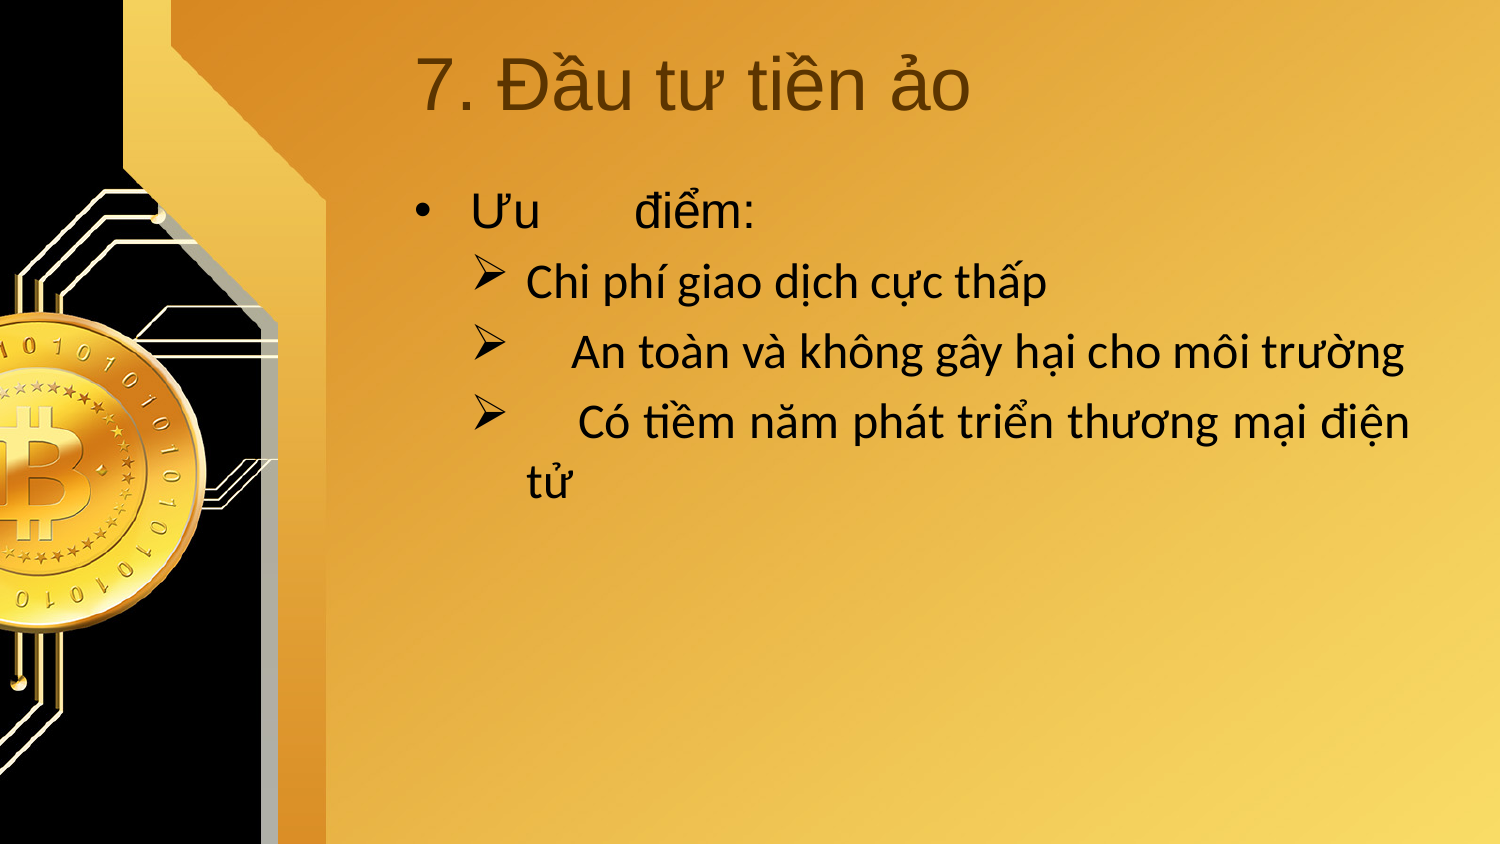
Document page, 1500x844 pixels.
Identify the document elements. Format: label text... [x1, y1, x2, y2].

list Ưu điểm: Chi phí giao dịch cực thấp An toàn và không gây hại cho môi trường Có tiềm năm phát triển thương mại điện tử [399, 171, 1427, 748]
picture [0, 0, 1500, 844]
title 7. Đầu tư tiền ảo [399, 21, 1427, 141]
